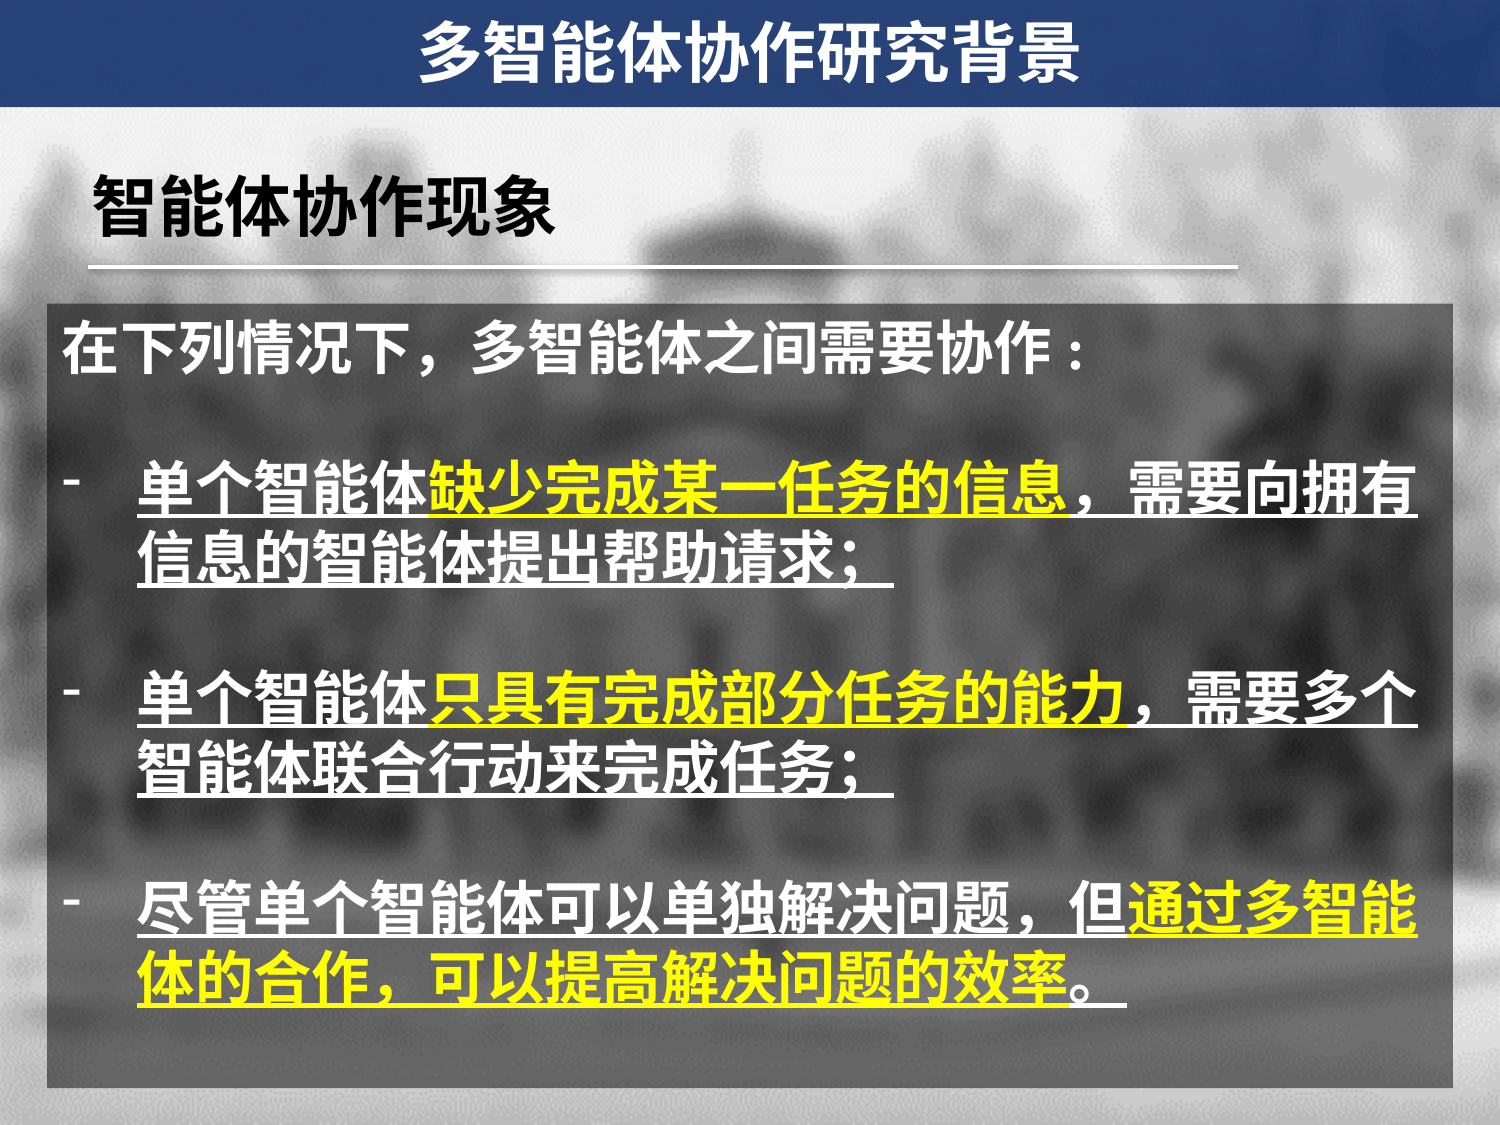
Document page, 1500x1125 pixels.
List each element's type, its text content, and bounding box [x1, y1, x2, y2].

text_box 在下列情况下，多智能体之间需要协作: 单个智能体缺少完成某一任务的信息，需要向拥有信息的智能体提出帮助请求； 单个智能体只具有完成部分任务的能力，需要多个智能体联合行动来完成任务； 尽管单个智能体可以单独解决问题，但通过多智能体的合作，可以提高解决问题的效率。 [47, 303, 1453, 1089]
text_box 智能体协作现象 [76, 157, 1471, 253]
text_box 多智能体协作研究背景 [0, 0, 1500, 109]
picture [0, 109, 1500, 1125]
